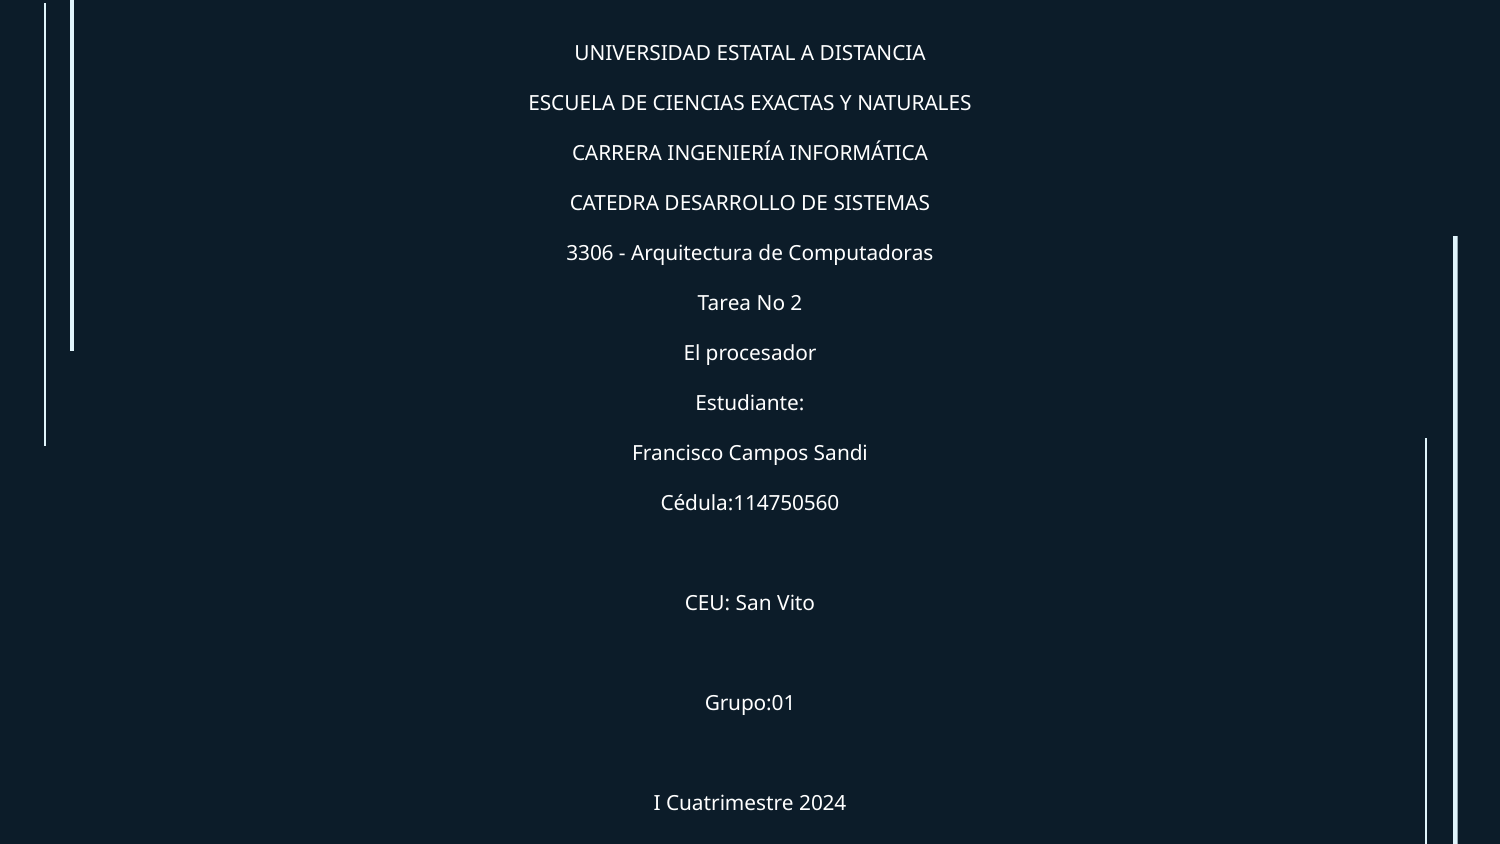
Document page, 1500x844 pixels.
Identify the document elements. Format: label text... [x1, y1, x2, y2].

title UNIVERSIDAD ESTATAL A DISTANCIA ESCUELA DE CIENCIAS EXACTAS Y NATURALES CARRERA INGENIERÍA INFORMÁTICA CATEDRA DESARROLLO DE SISTEMAS 3306 - Arquitectura de Computadoras Tarea No 2 El procesador Estudiante: Francisco Campos Sandi Cédula:114750560 CEU: San Vito Grupo:01 I Cuatrimestre 2024 [118, 0, 1382, 94]
